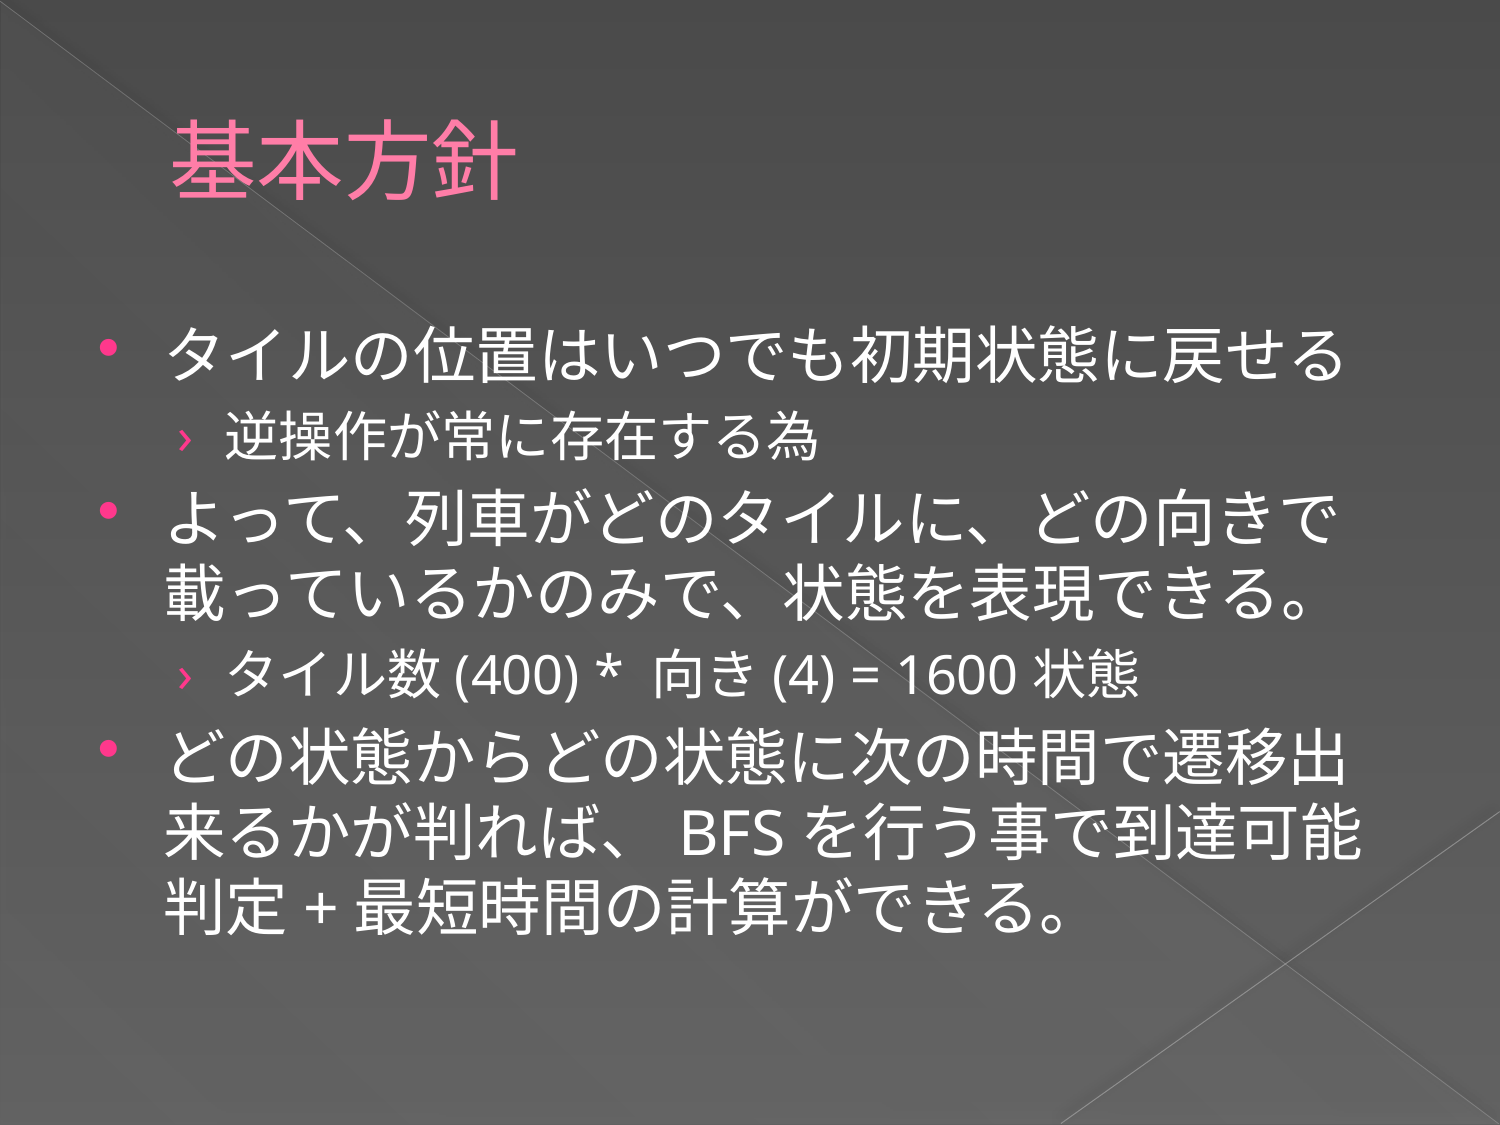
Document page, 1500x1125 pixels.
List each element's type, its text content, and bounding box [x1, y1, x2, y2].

title 基本方針 [75, 43, 1425, 274]
list タイルの位置はいつでも初期状態に戻せる 逆操作が常に存在する為 よって、列車がどのタイルに、どの向きで載っているかのみで、状態を表現できる。 タイル数(400) * 向き(4) = 1600状態 どの状態からどの状態に次の時間で遷移出来るかが判れば、BFSを行う事で到達可能判定+最短時間の計算ができる。 [75, 308, 1425, 1059]
